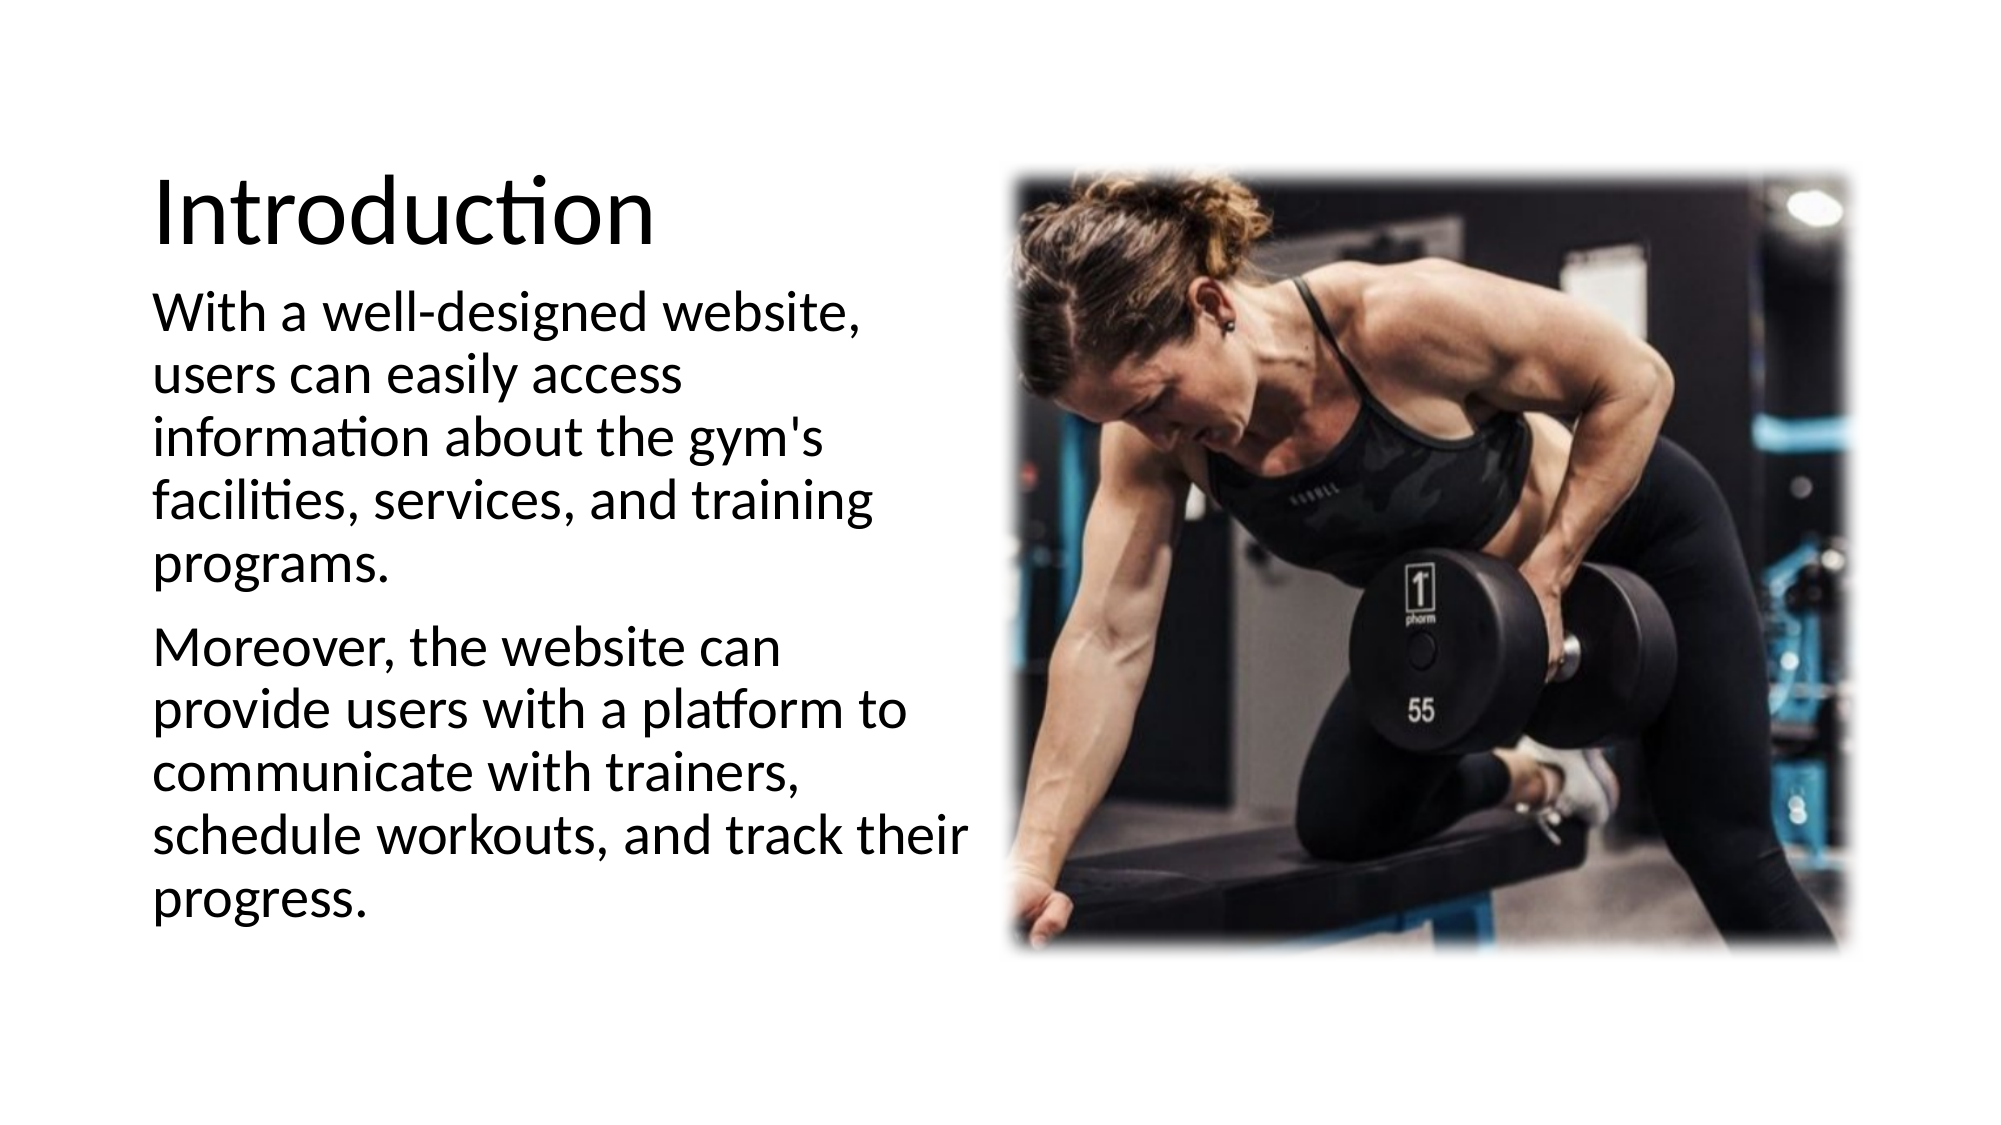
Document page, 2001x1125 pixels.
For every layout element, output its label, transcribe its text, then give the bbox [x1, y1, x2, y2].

picture [999, 161, 1863, 962]
title Introduction [137, 75, 783, 273]
list With a well-designed website, users can easily access information about the gym's facilities, services, and training programs. Moreover, the website can provide users with a platform to communicate with trainers, schedule workouts, and track their progress. [137, 273, 987, 963]
